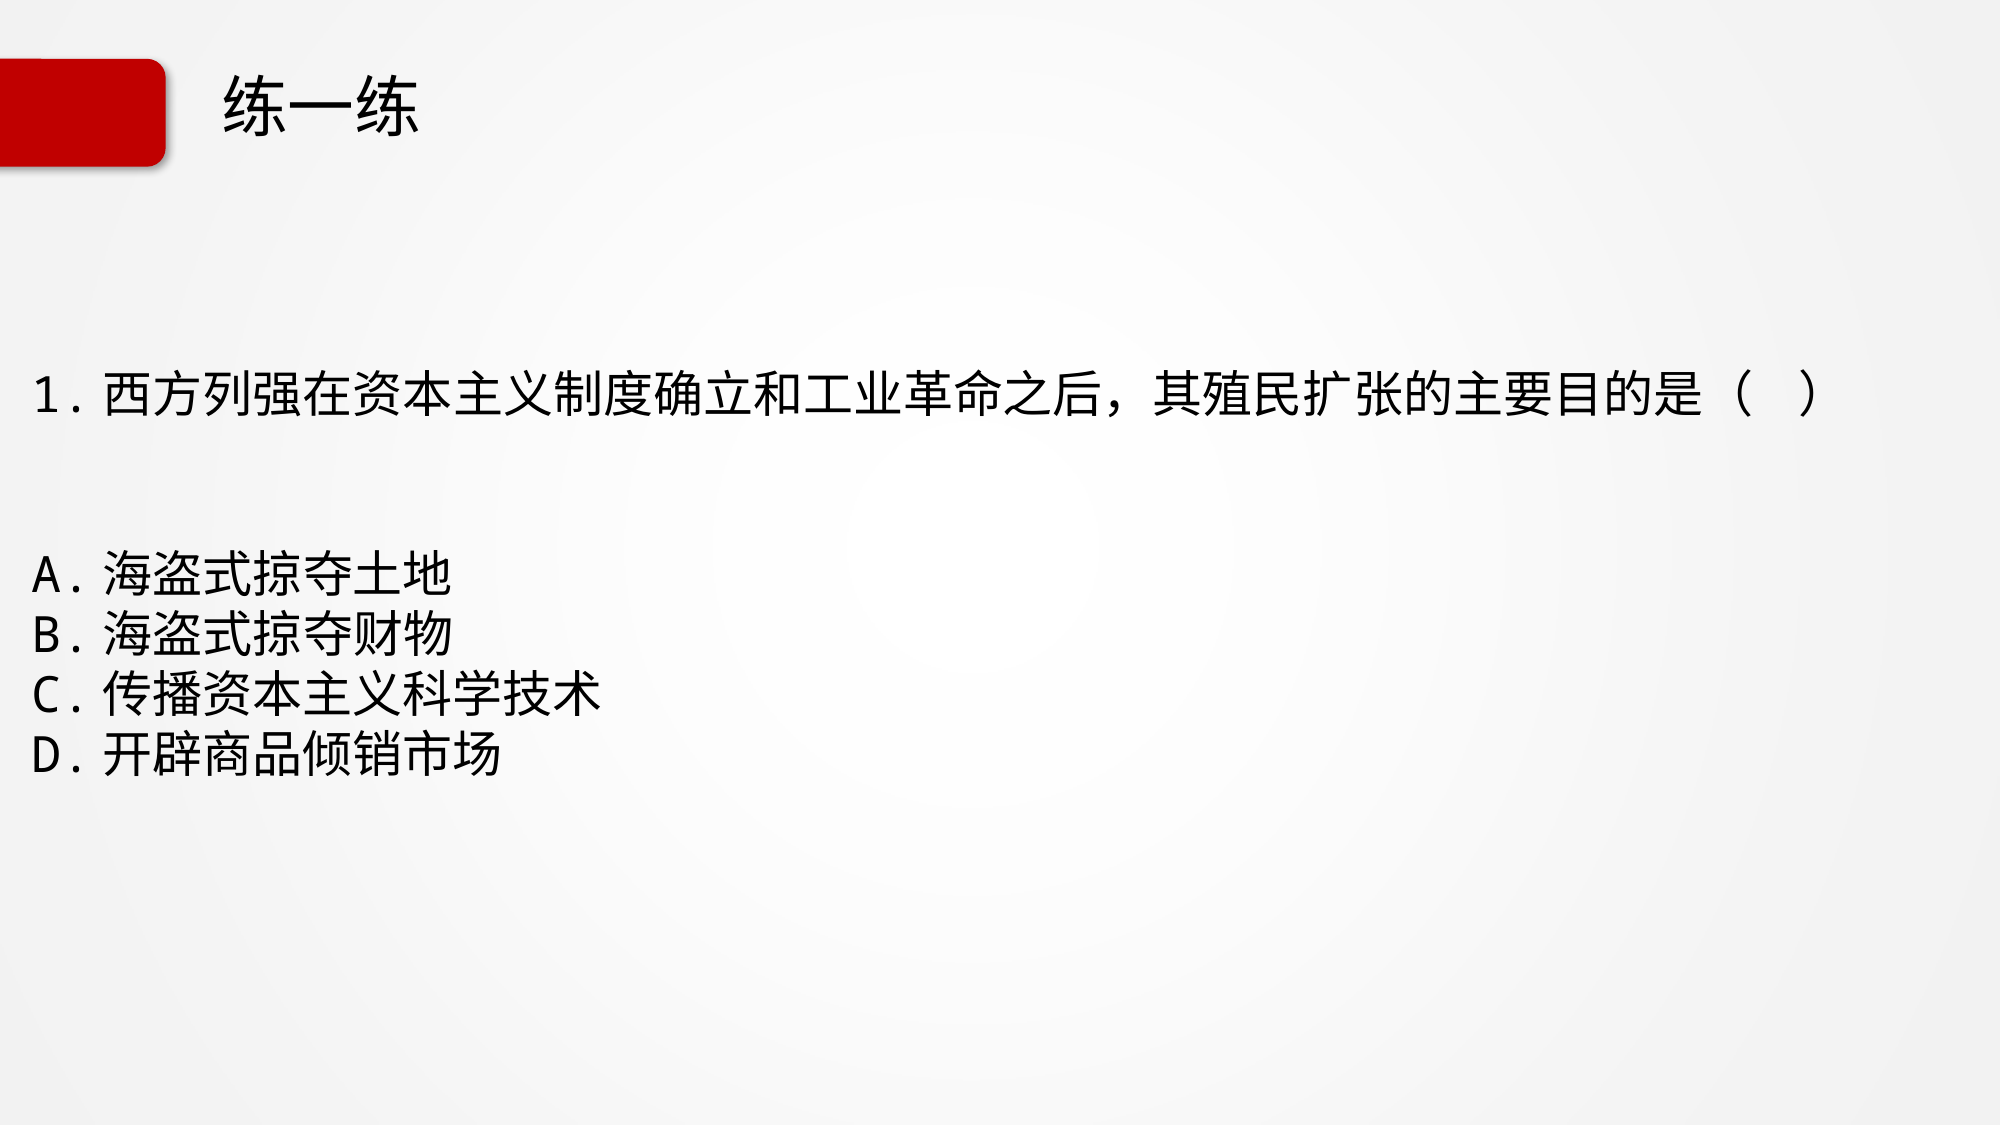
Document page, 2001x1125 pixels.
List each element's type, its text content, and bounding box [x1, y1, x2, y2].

text_box 练一练 [206, 66, 1446, 154]
picture [0, 0, 2000, 1125]
text_box 1.西方列强在资本主义制度确立和工业革命之后，其殖民扩张的主要目的是（ ） A.海盗式掠夺土地 B.海盗式掠夺财物 C.传播资本主义科学技术 D.开辟商品倾销市场 [16, 355, 1938, 791]
